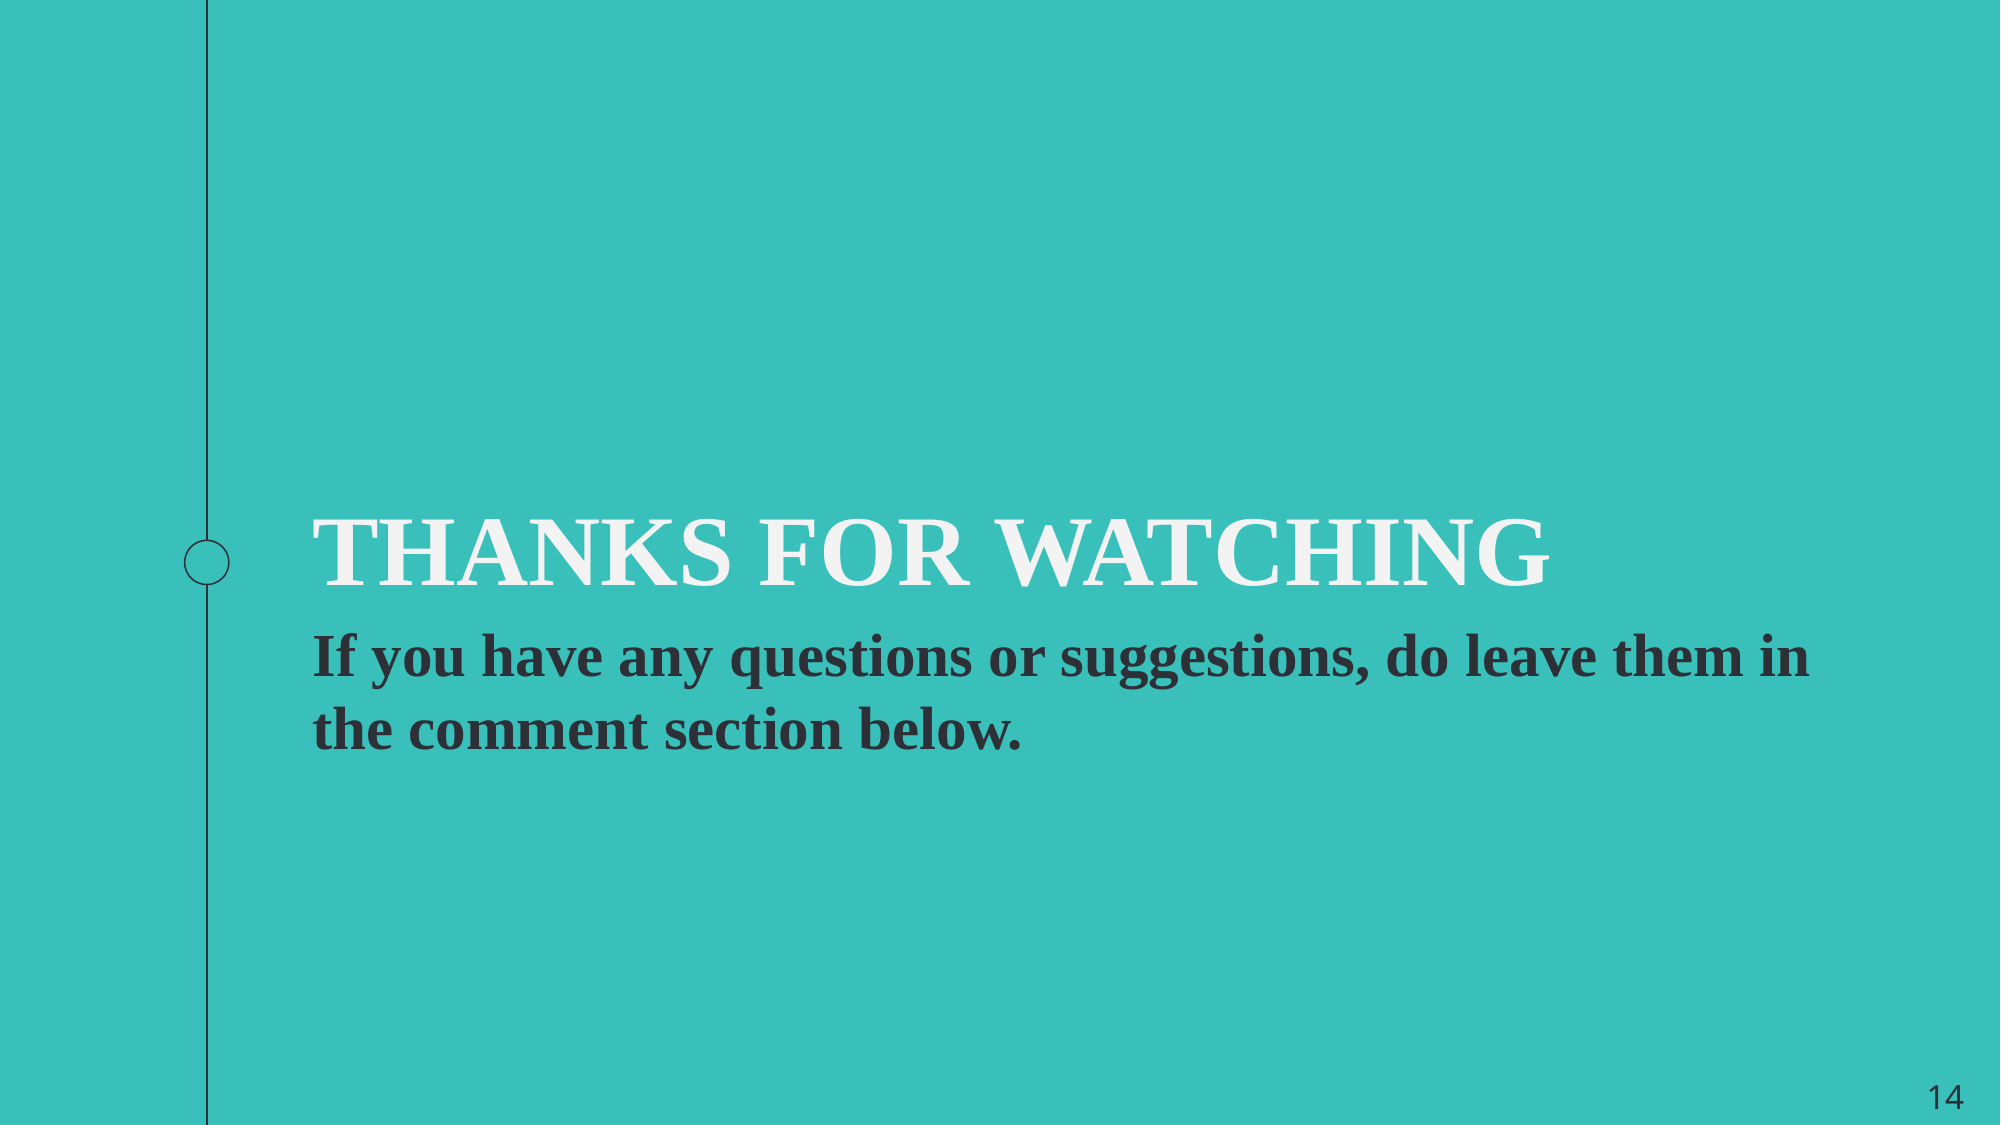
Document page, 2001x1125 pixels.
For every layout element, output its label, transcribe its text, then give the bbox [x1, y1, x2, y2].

subtitle THANKS FOR WATCHING [292, 479, 1898, 613]
title If you have any questions or suggestions, do leave them in the comment section below. [292, 613, 1898, 782]
slide_number 14 [1864, 1056, 1985, 1125]
